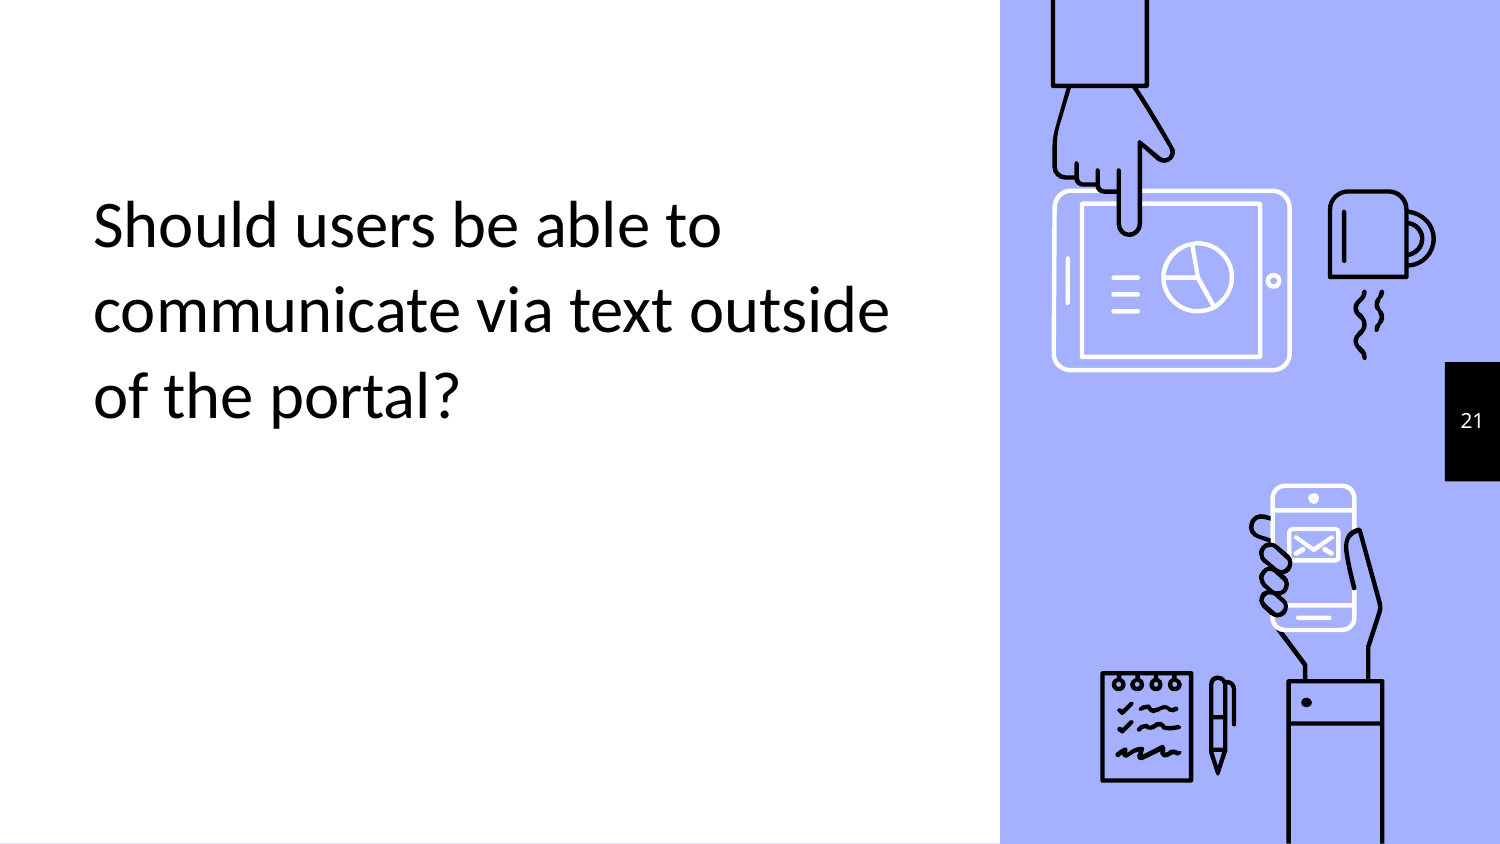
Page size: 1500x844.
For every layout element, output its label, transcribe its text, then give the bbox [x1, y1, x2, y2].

slide_number 21 [1444, 362, 1500, 482]
title Should users be able to communicate via text outside of the portal? [78, 305, 921, 447]
